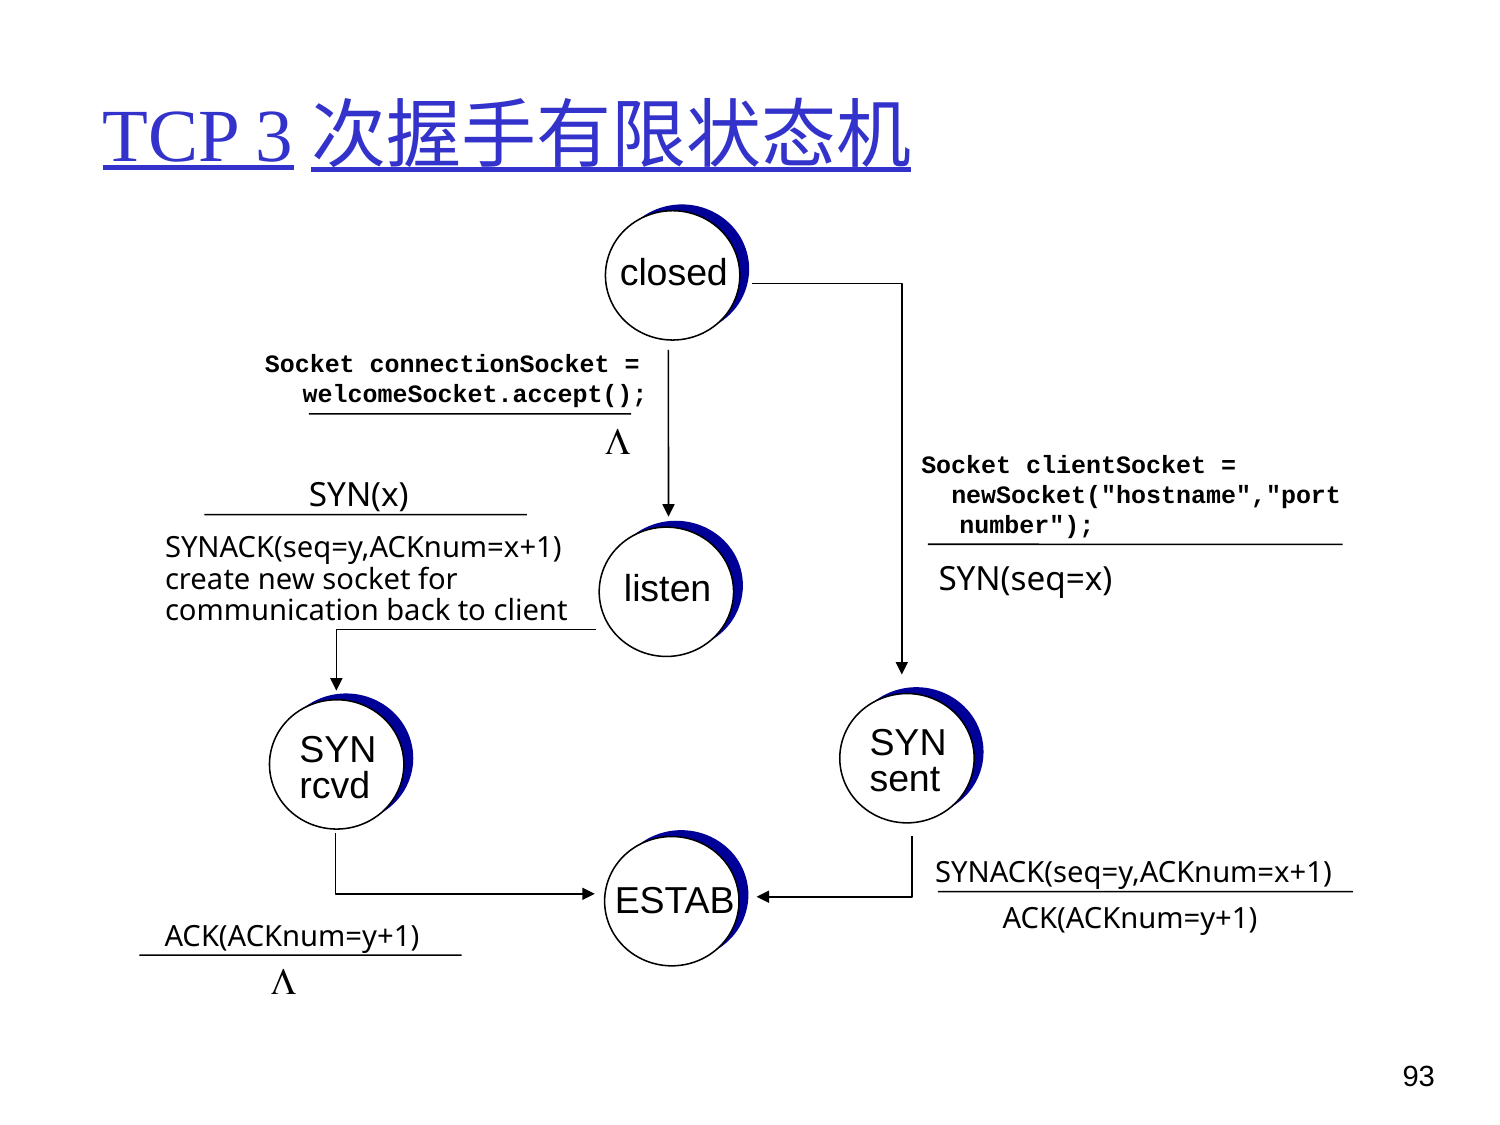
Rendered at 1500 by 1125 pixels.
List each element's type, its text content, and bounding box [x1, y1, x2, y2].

text_box SYNACK(seq=y,ACKnum=x+1) create new socket for communication back to client [150, 490, 583, 635]
text_box [330, 635, 572, 691]
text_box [269, 693, 414, 830]
title TCP 3次握手有限状态机 [87, 37, 1363, 225]
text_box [605, 204, 750, 341]
text_box Socket connectionSocket = welcomeSocket.accept(); [249, 340, 673, 415]
text_box ACK(ACKnum=y+1) [987, 860, 1273, 974]
text_box SYN(seq=x) [923, 549, 1128, 605]
text_box [754, 283, 908, 675]
text_box ACK(ACKnum=y+1) [149, 878, 435, 992]
slide_number 93 [1339, 1050, 1450, 1125]
text_box [662, 415, 675, 517]
text_box [335, 838, 595, 901]
text_box L [255, 949, 312, 1010]
text_box SYN(x) [294, 465, 424, 490]
text_box [583, 629, 593, 633]
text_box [604, 829, 749, 967]
text_box SYNACK(seq=y,ACKnum=x+1) [920, 815, 1348, 928]
text_box L [590, 415, 646, 470]
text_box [839, 686, 984, 824]
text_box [598, 520, 744, 657]
text_box [756, 835, 913, 903]
text_box Socket clientSocket = newSocket("hostname","port number"); [906, 440, 1382, 546]
